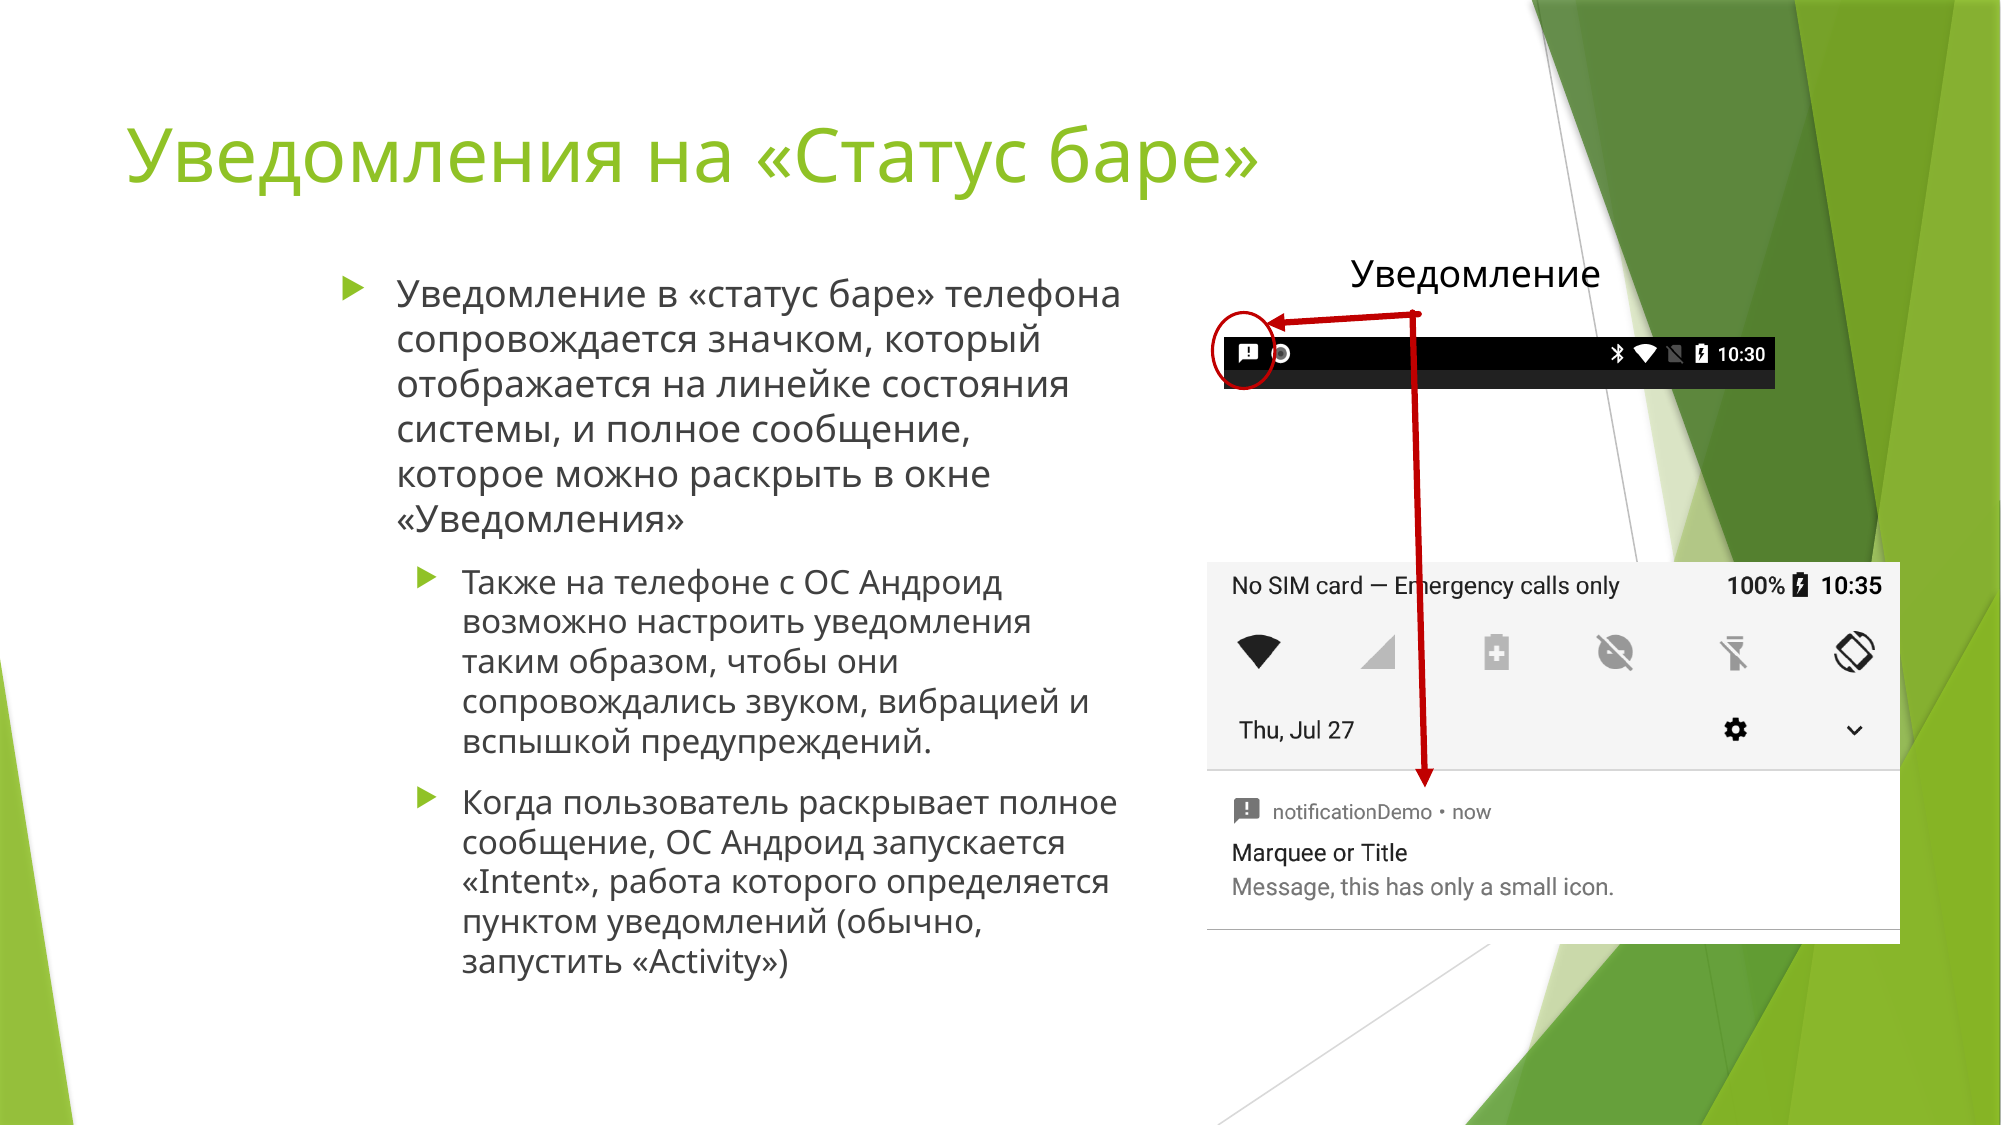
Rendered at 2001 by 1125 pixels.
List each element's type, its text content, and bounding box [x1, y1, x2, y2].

picture [1224, 336, 1411, 389]
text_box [1411, 311, 1426, 788]
picture [1426, 336, 1776, 389]
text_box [1265, 313, 1409, 325]
list Уведомление в «статус баре» телефона сопровождается значком, который отображается на линейке состояния системы, и полное сообщение, которое можно раскрыть в окне «Уведомления» Также на телефоне с ОС Андроид возможно настроить уведомления таким образом, чтобы они сопровождались звуком, вибрацией и вспышкой предупреждений. Когда пользователь раскрывает полное сообщение, ОС Андроид запускается «Intent», работа которого определяется пунктом уведомлений (обычно, запустить «Activity») [324, 262, 1138, 1005]
picture [1207, 562, 1901, 944]
text_box [1210, 310, 1272, 377]
title Уведомления на «Статус баре» [111, 99, 1522, 317]
text_box Уведомление [1335, 242, 1617, 302]
